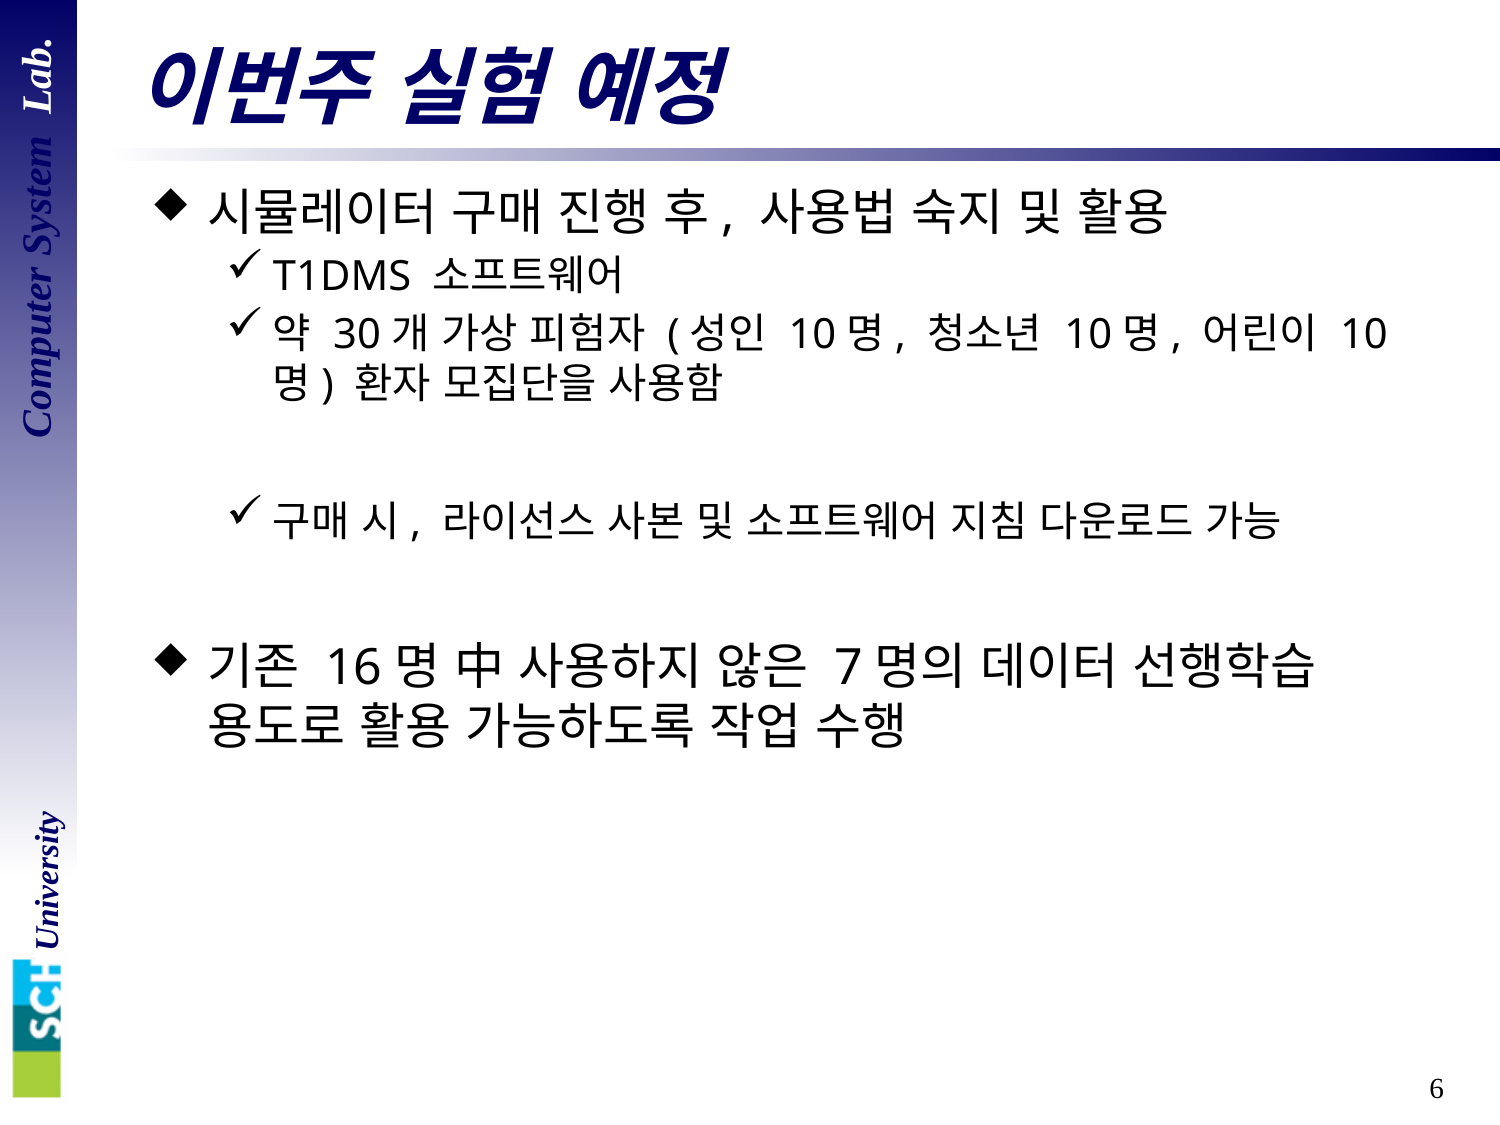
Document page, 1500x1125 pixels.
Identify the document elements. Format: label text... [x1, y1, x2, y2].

picture [5, 952, 69, 1104]
list 시뮬레이터 구매 진행 후, 사용법 숙지 및 활용 T1DMS 소프트웨어 약 30개 가상 피험자 (성인 10명, 청소년 10명, 어린이 10명) 환자 모집단을 사용함 구매 시, 라이선스 사본 및 소프트웨어 지침 다운로드 가능 기존 16명 中 사용하지 않은 7명의 데이터 선행학습 용도로 활용 가능하도록 작업 수행 [135, 172, 1448, 1100]
title 이번주 실험 예정 [123, 25, 1460, 143]
